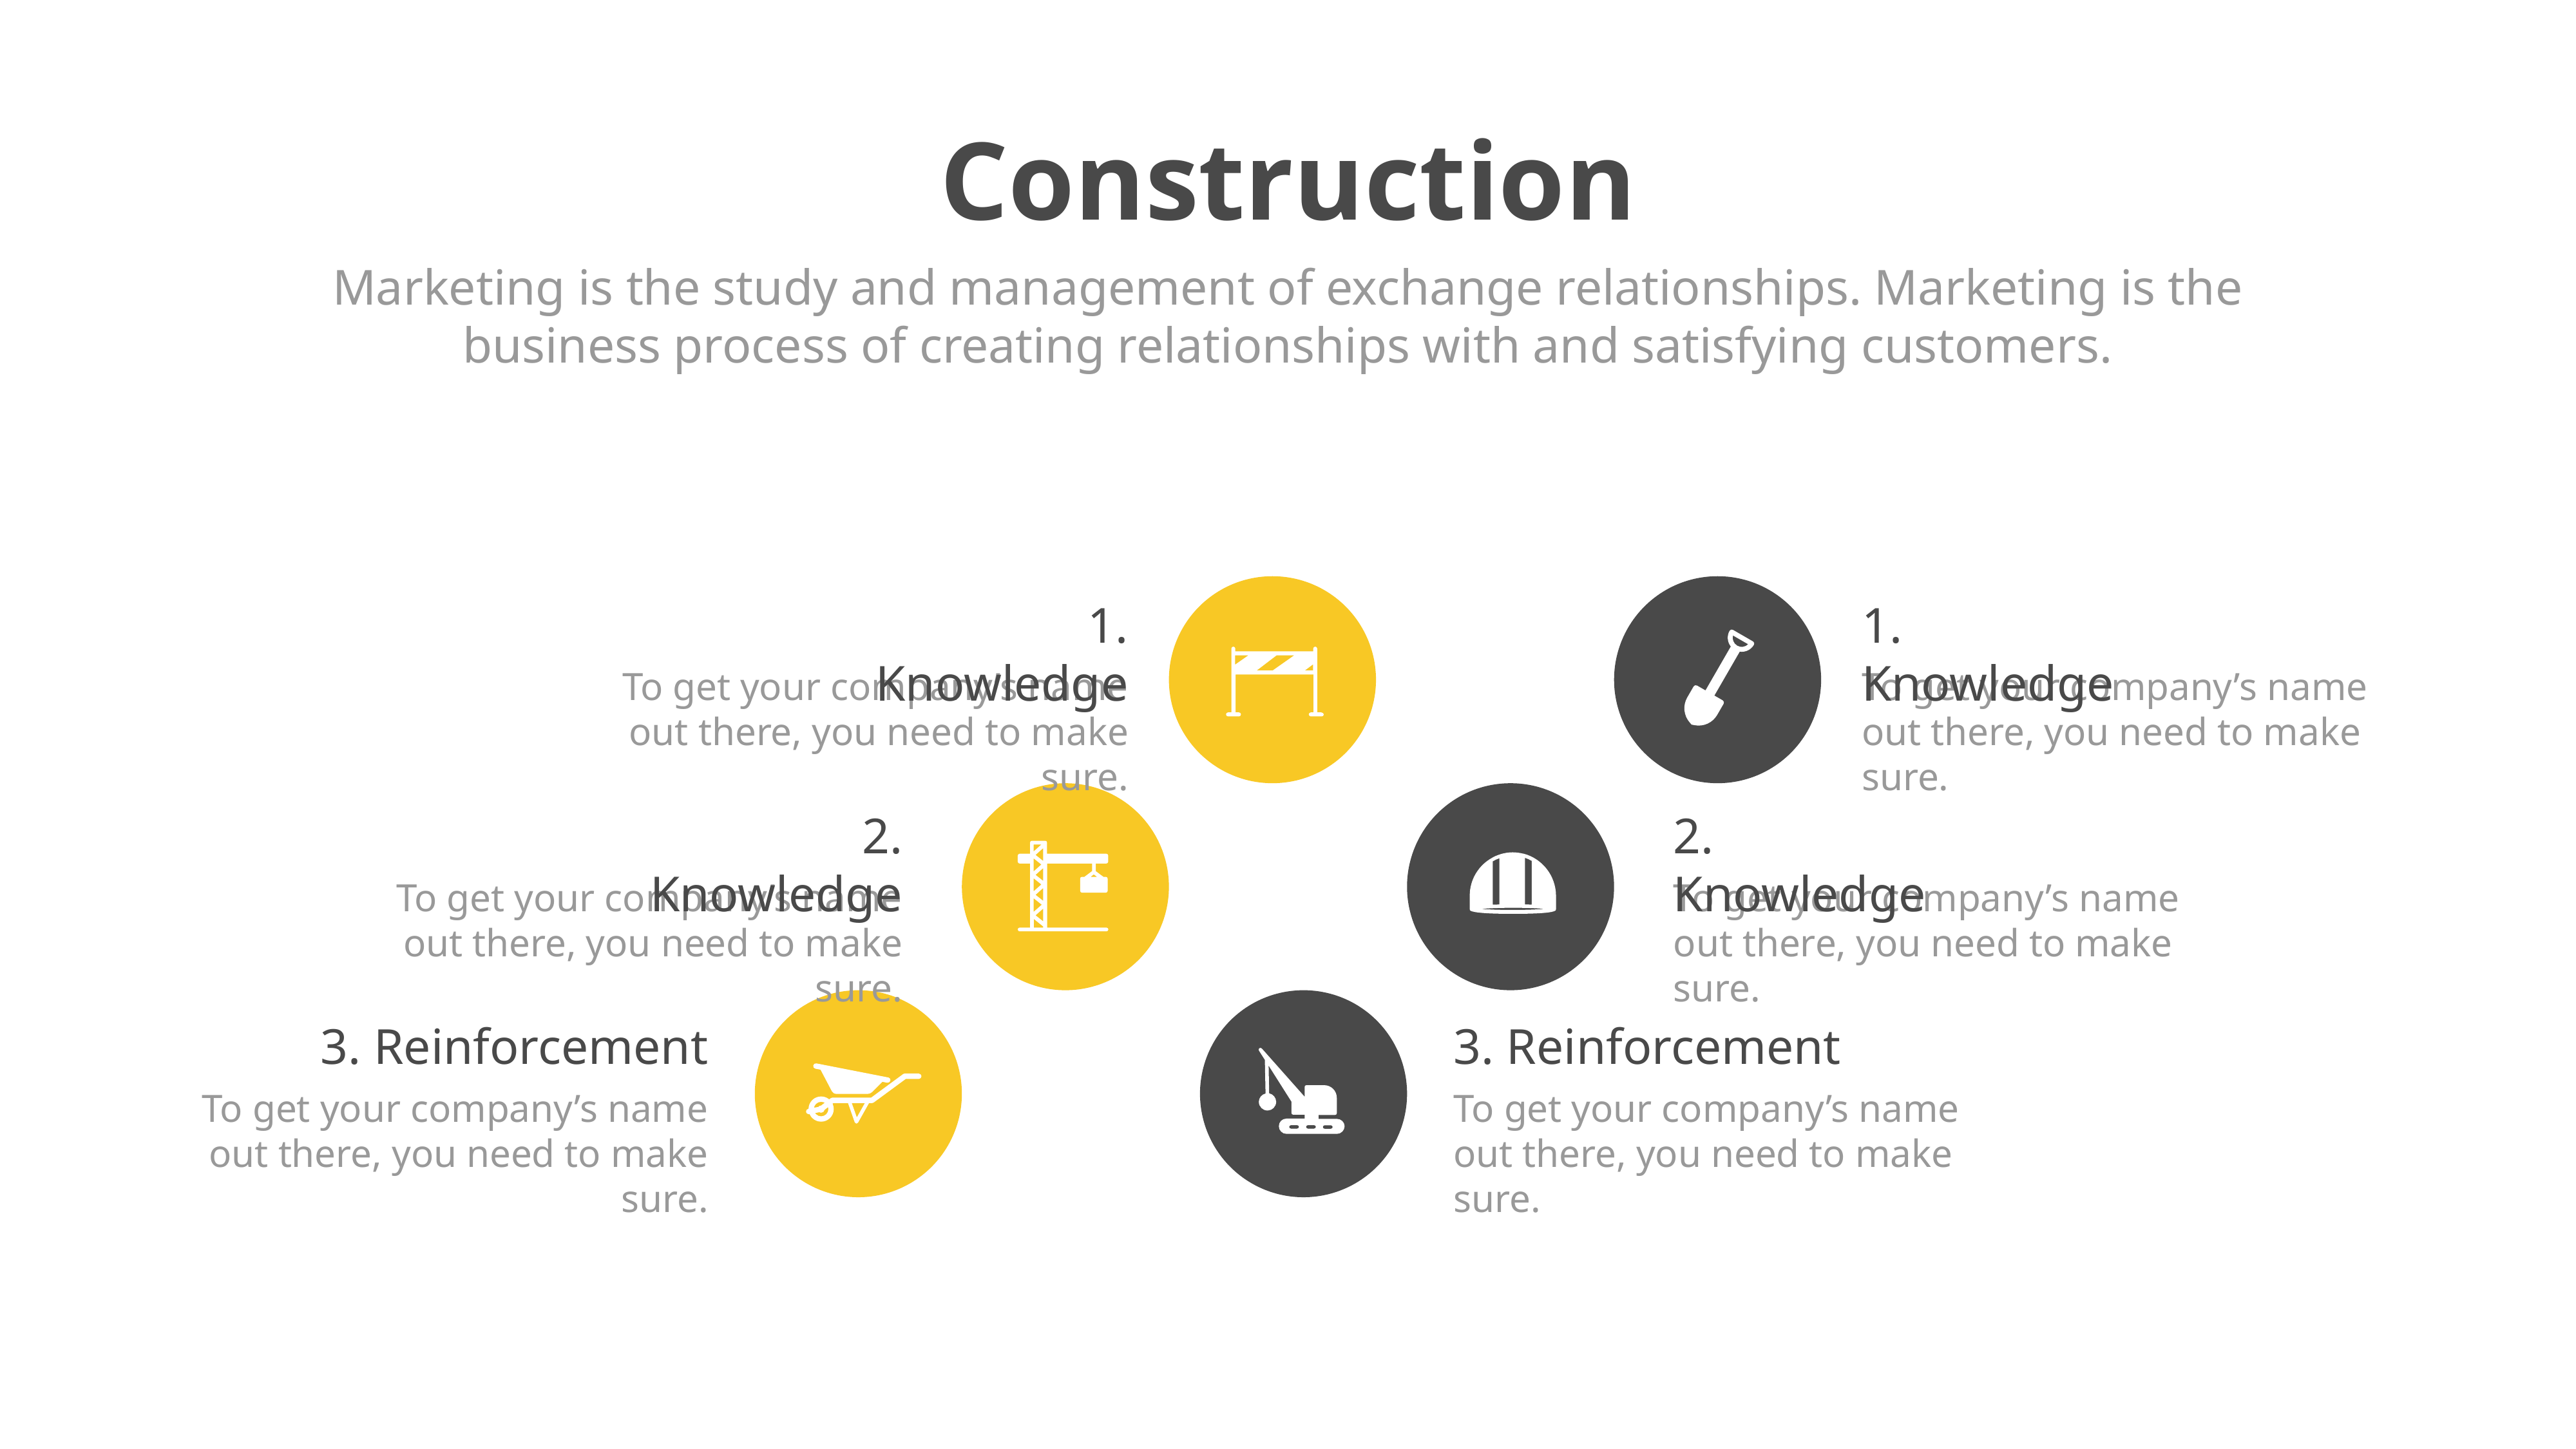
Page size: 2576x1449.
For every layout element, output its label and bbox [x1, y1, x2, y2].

text_box [1406, 782, 1615, 991]
text_box [1852, 589, 2418, 759]
text_box [961, 782, 1170, 991]
text_box [572, 589, 1138, 759]
text_box [1444, 1011, 2010, 1181]
text_box [1613, 575, 1822, 784]
text_box [1259, 1048, 1345, 1134]
text_box [754, 989, 963, 1198]
text_box [806, 1063, 922, 1124]
text_box [1226, 647, 1324, 717]
text_box [1199, 989, 1408, 1198]
text_box [346, 800, 912, 970]
text_box [1684, 629, 1755, 726]
text_box [1017, 840, 1109, 932]
text_box [281, 108, 2295, 379]
text_box [1469, 852, 1556, 914]
text_box [152, 1011, 718, 1181]
text_box [1664, 800, 2230, 970]
text_box [1168, 575, 1377, 784]
